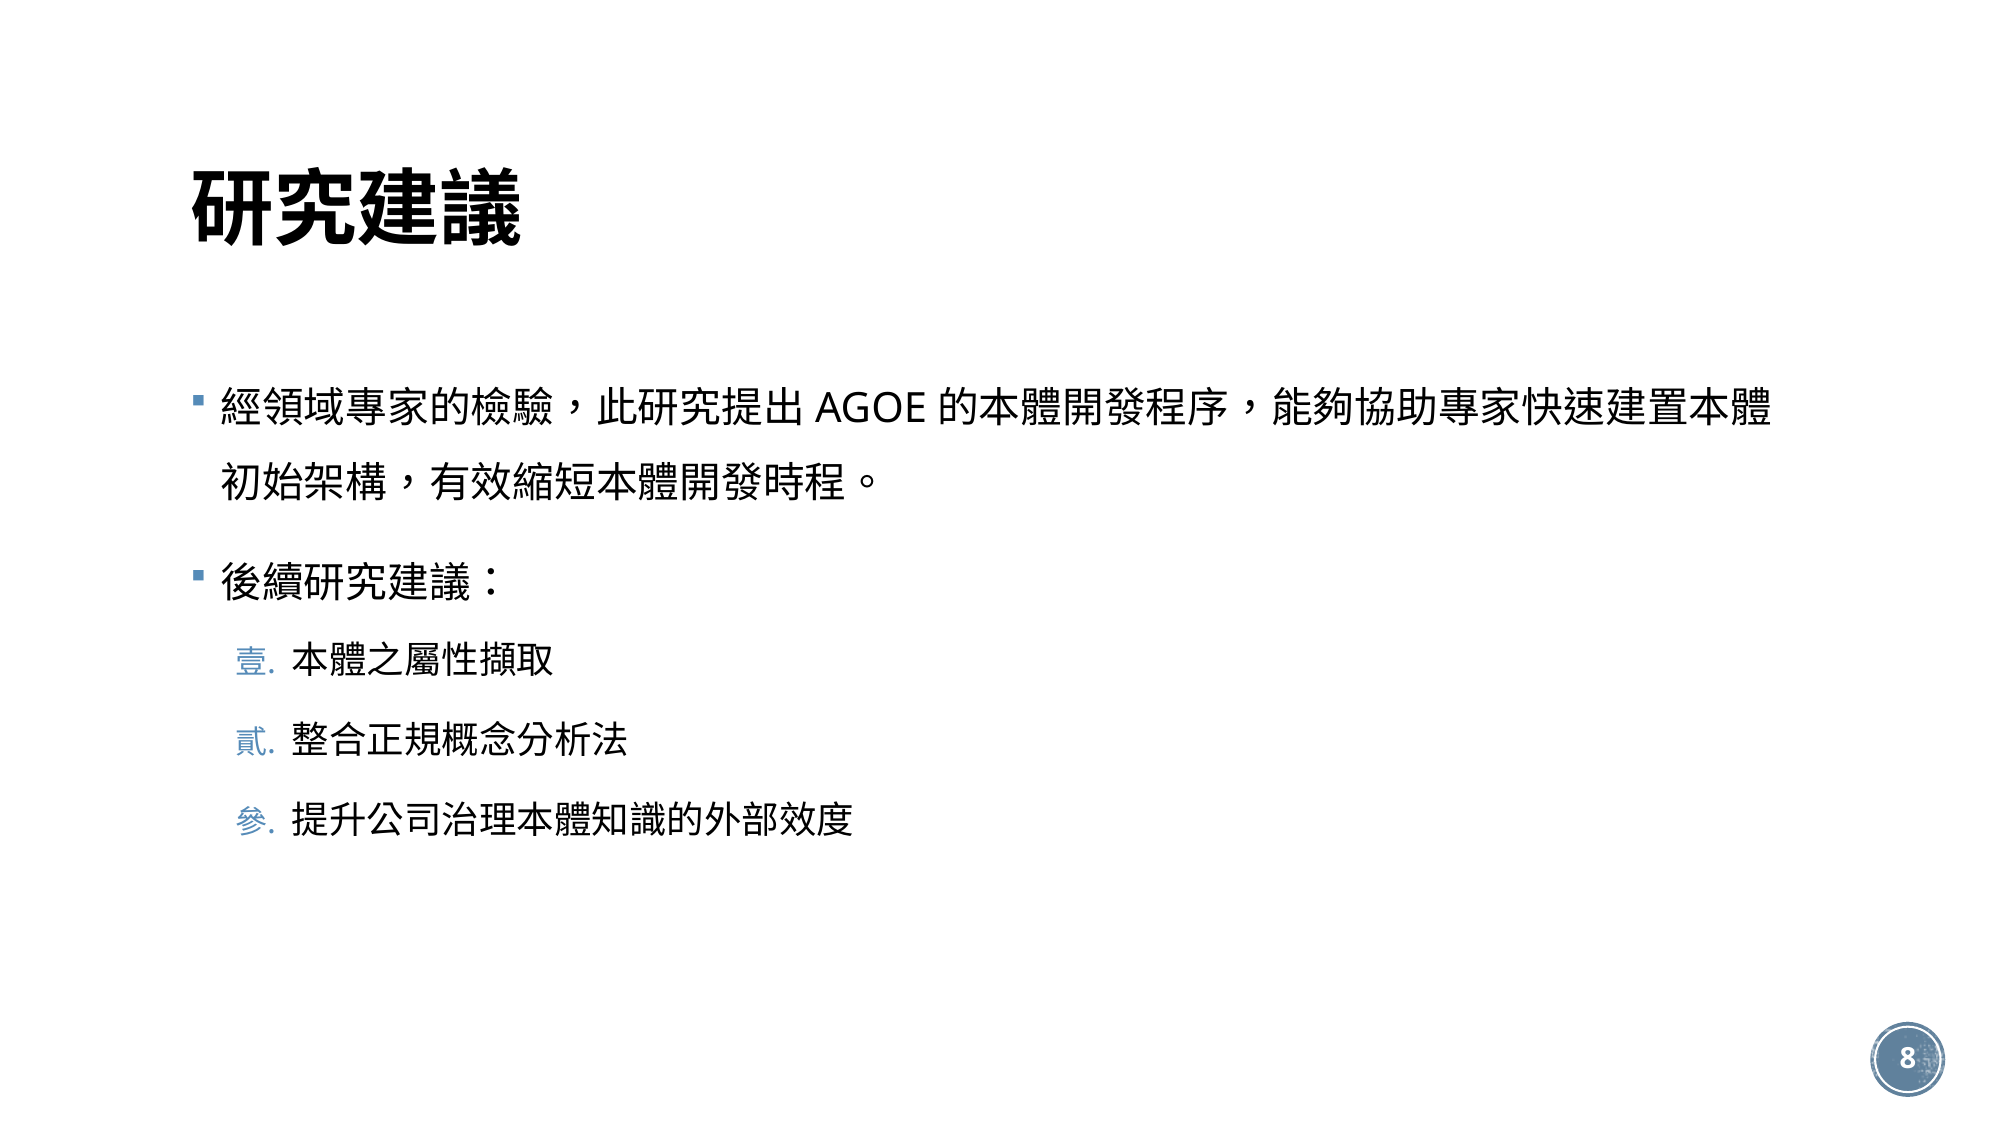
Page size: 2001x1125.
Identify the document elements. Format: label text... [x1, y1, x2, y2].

title 研究建議 [175, 79, 1826, 344]
list 經領域專家的檢驗，此研究提出AGOE的本體開發程序，能夠協助專家快速建置本體初始架構，有效縮短本體開發時程。 後續研究建議： 本體之屬性擷取 整合正規概念分析法 提升公司治理本體知識的外部效度 [175, 348, 1826, 1013]
slide_number 8 [1855, 1028, 1961, 1089]
